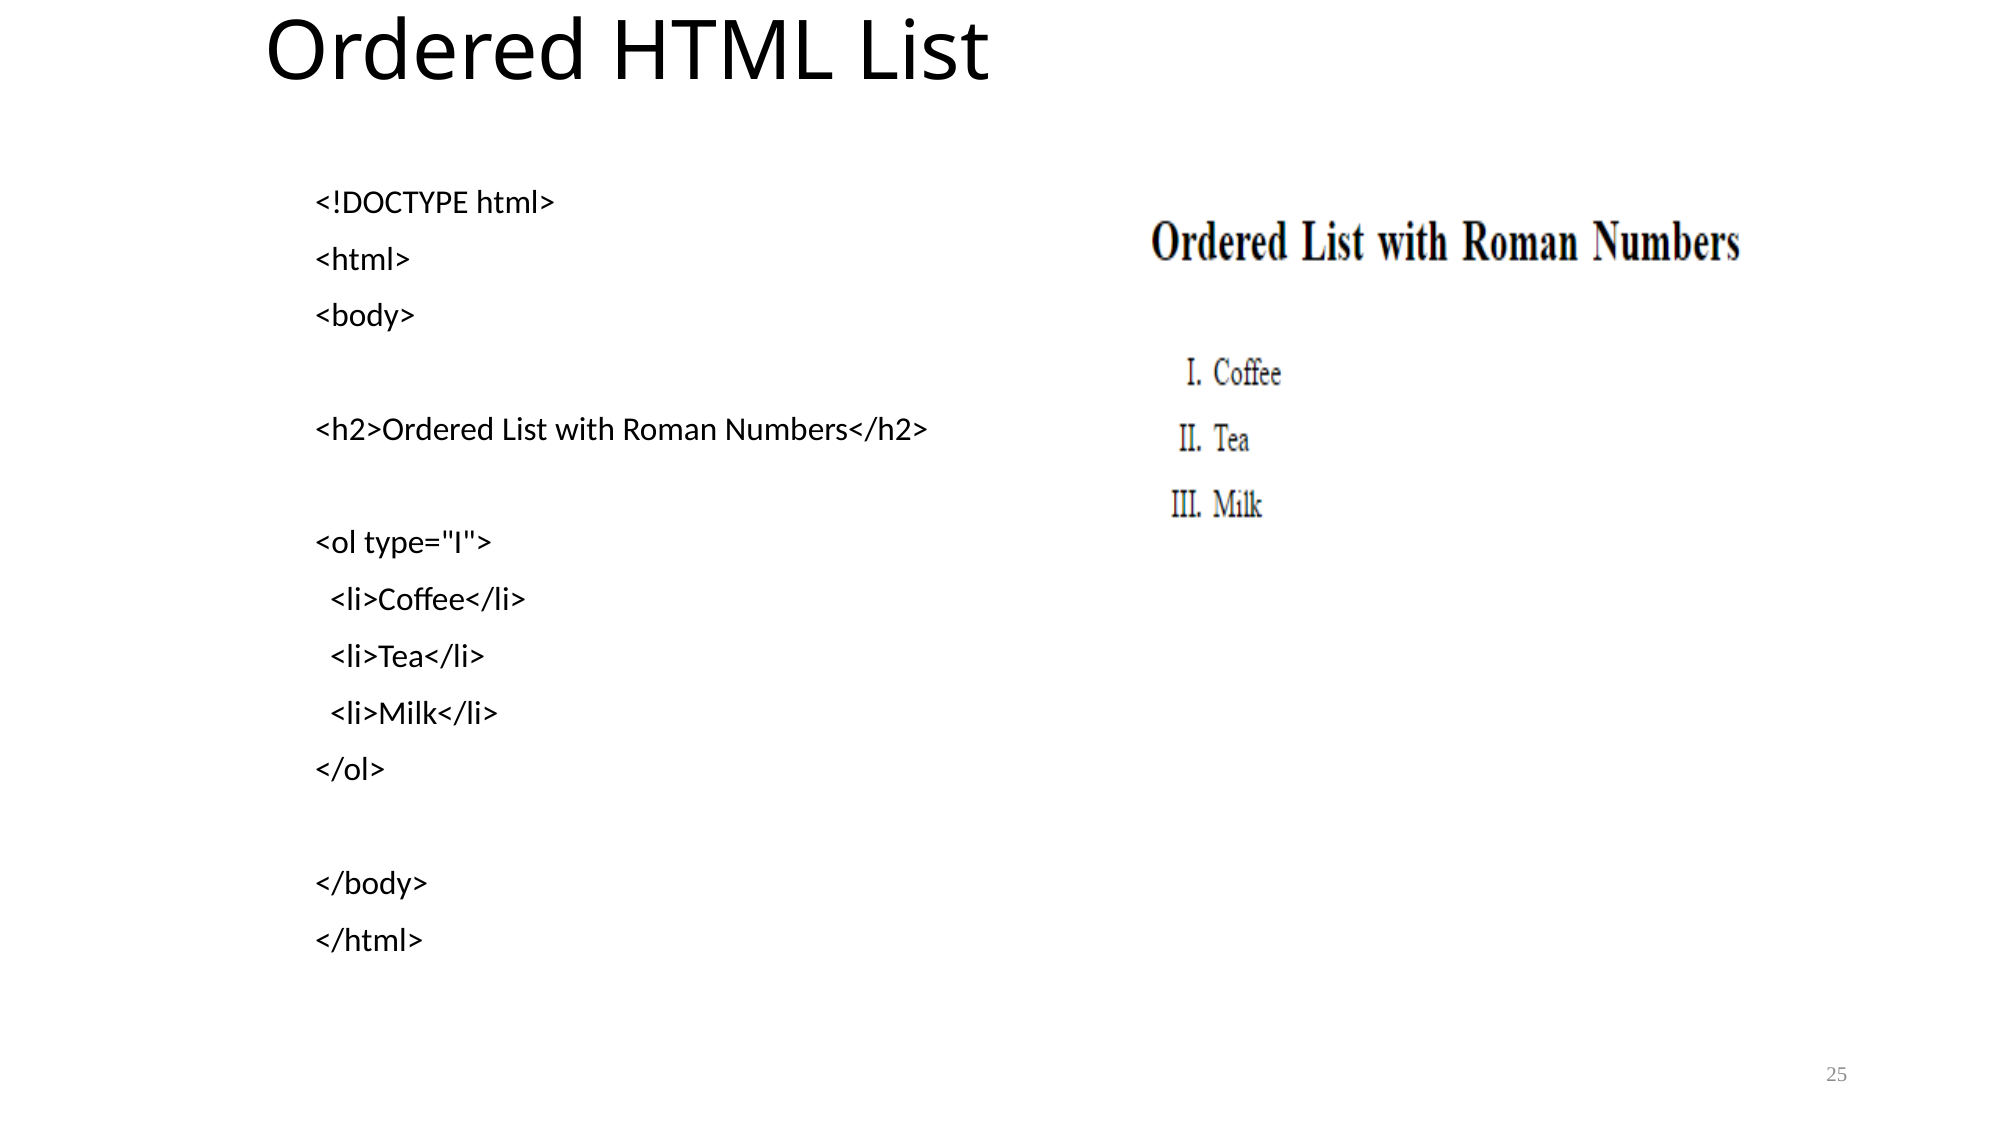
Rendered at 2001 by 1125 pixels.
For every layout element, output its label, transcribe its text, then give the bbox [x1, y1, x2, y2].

picture [1148, 212, 1750, 525]
list <!DOCTYPE html> <html> <body> <h2>Ordered List with Roman Numbers</h2> <ol type="I"> <li>Coffee</li> <li>Tea</li> <li>Milk</li> </ol> </body> </html> [300, 177, 1125, 1063]
title Ordered HTML List [249, 0, 1600, 105]
slide_number 25 [1412, 1042, 1863, 1103]
